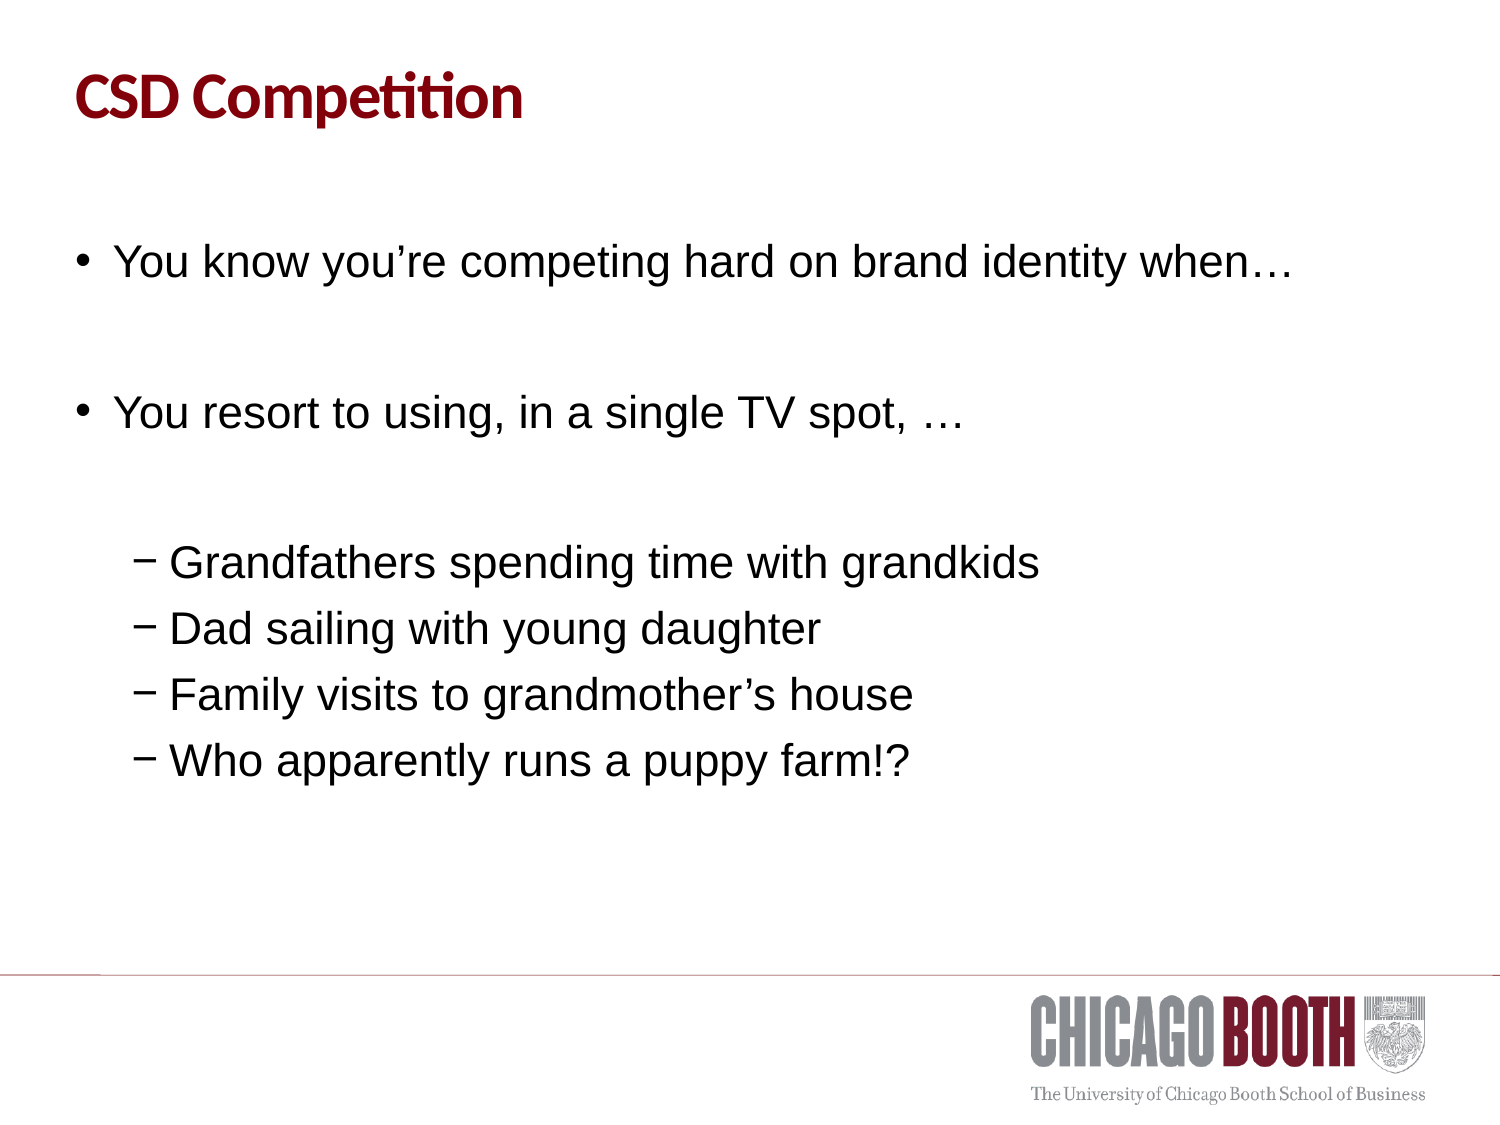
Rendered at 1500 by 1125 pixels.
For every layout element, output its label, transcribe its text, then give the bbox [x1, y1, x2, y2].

list You know you’re competing hard on brand identity when… You resort to using, in a single TV spot, … Grandfathers spending time with grandkids Dad sailing with young daughter Family visits to grandmother’s house Who apparently runs a puppy farm!? [74, 165, 1426, 948]
picture [1031, 995, 1425, 1105]
title CSD Competition [74, 43, 1426, 134]
